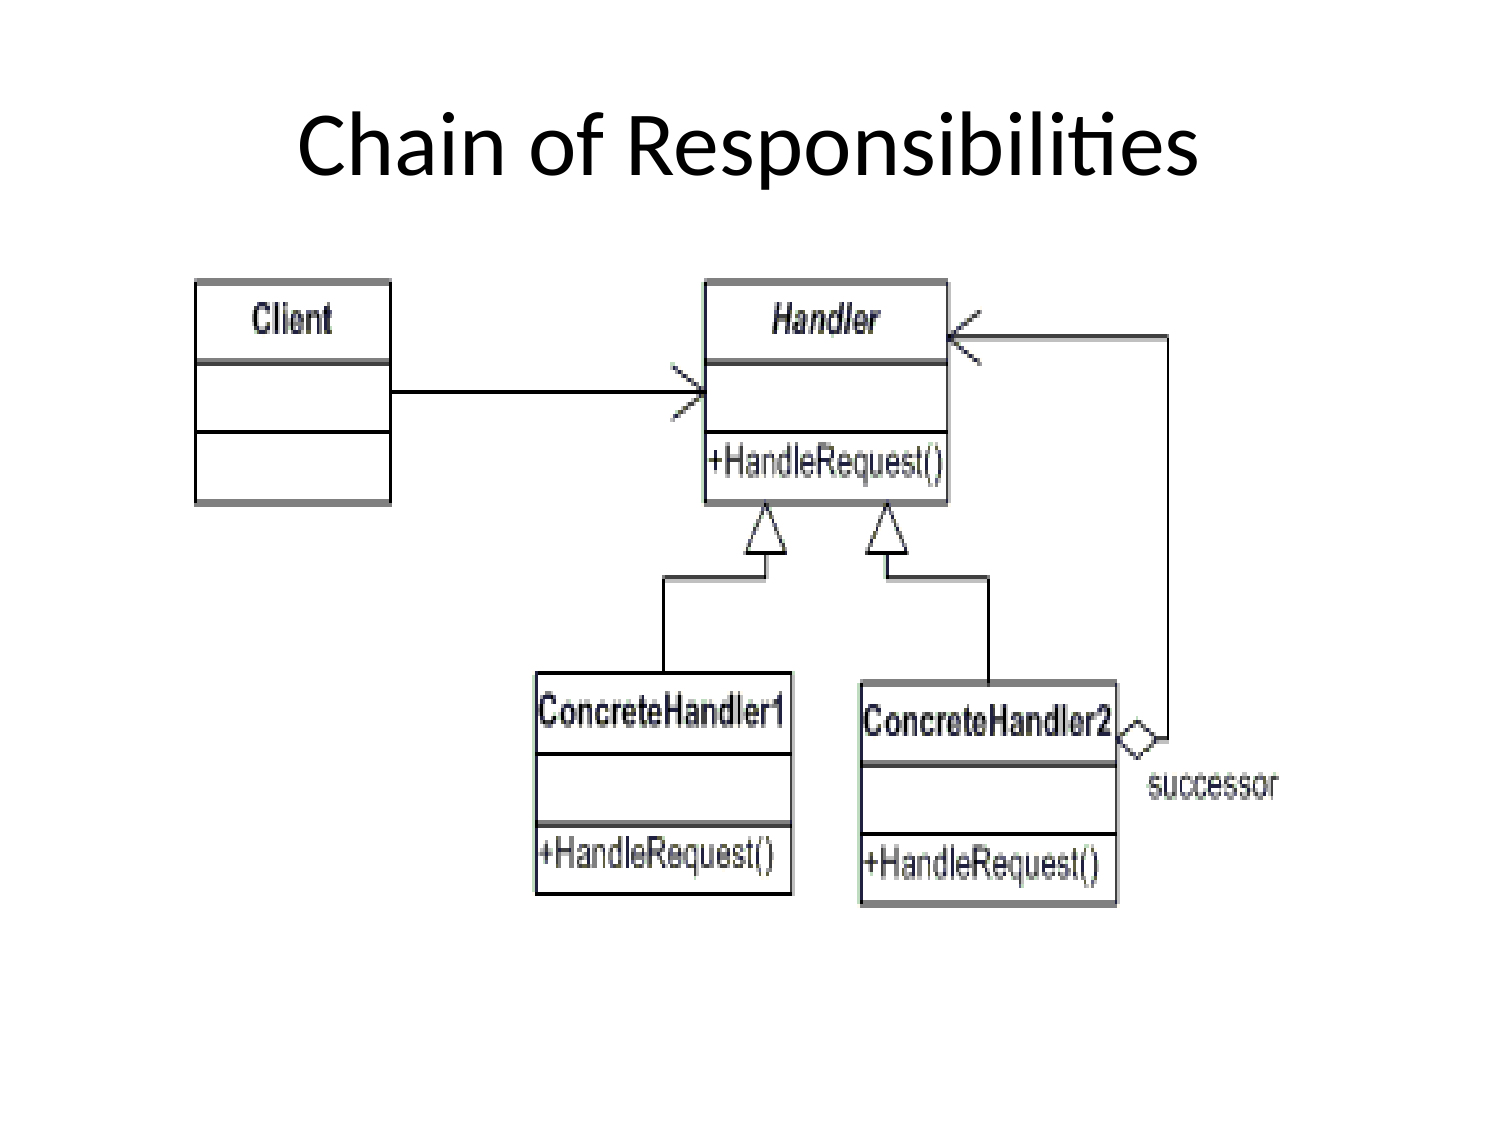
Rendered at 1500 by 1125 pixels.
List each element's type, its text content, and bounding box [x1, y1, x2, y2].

title Chain of Responsibilities [75, 45, 1425, 233]
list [187, 262, 1313, 926]
